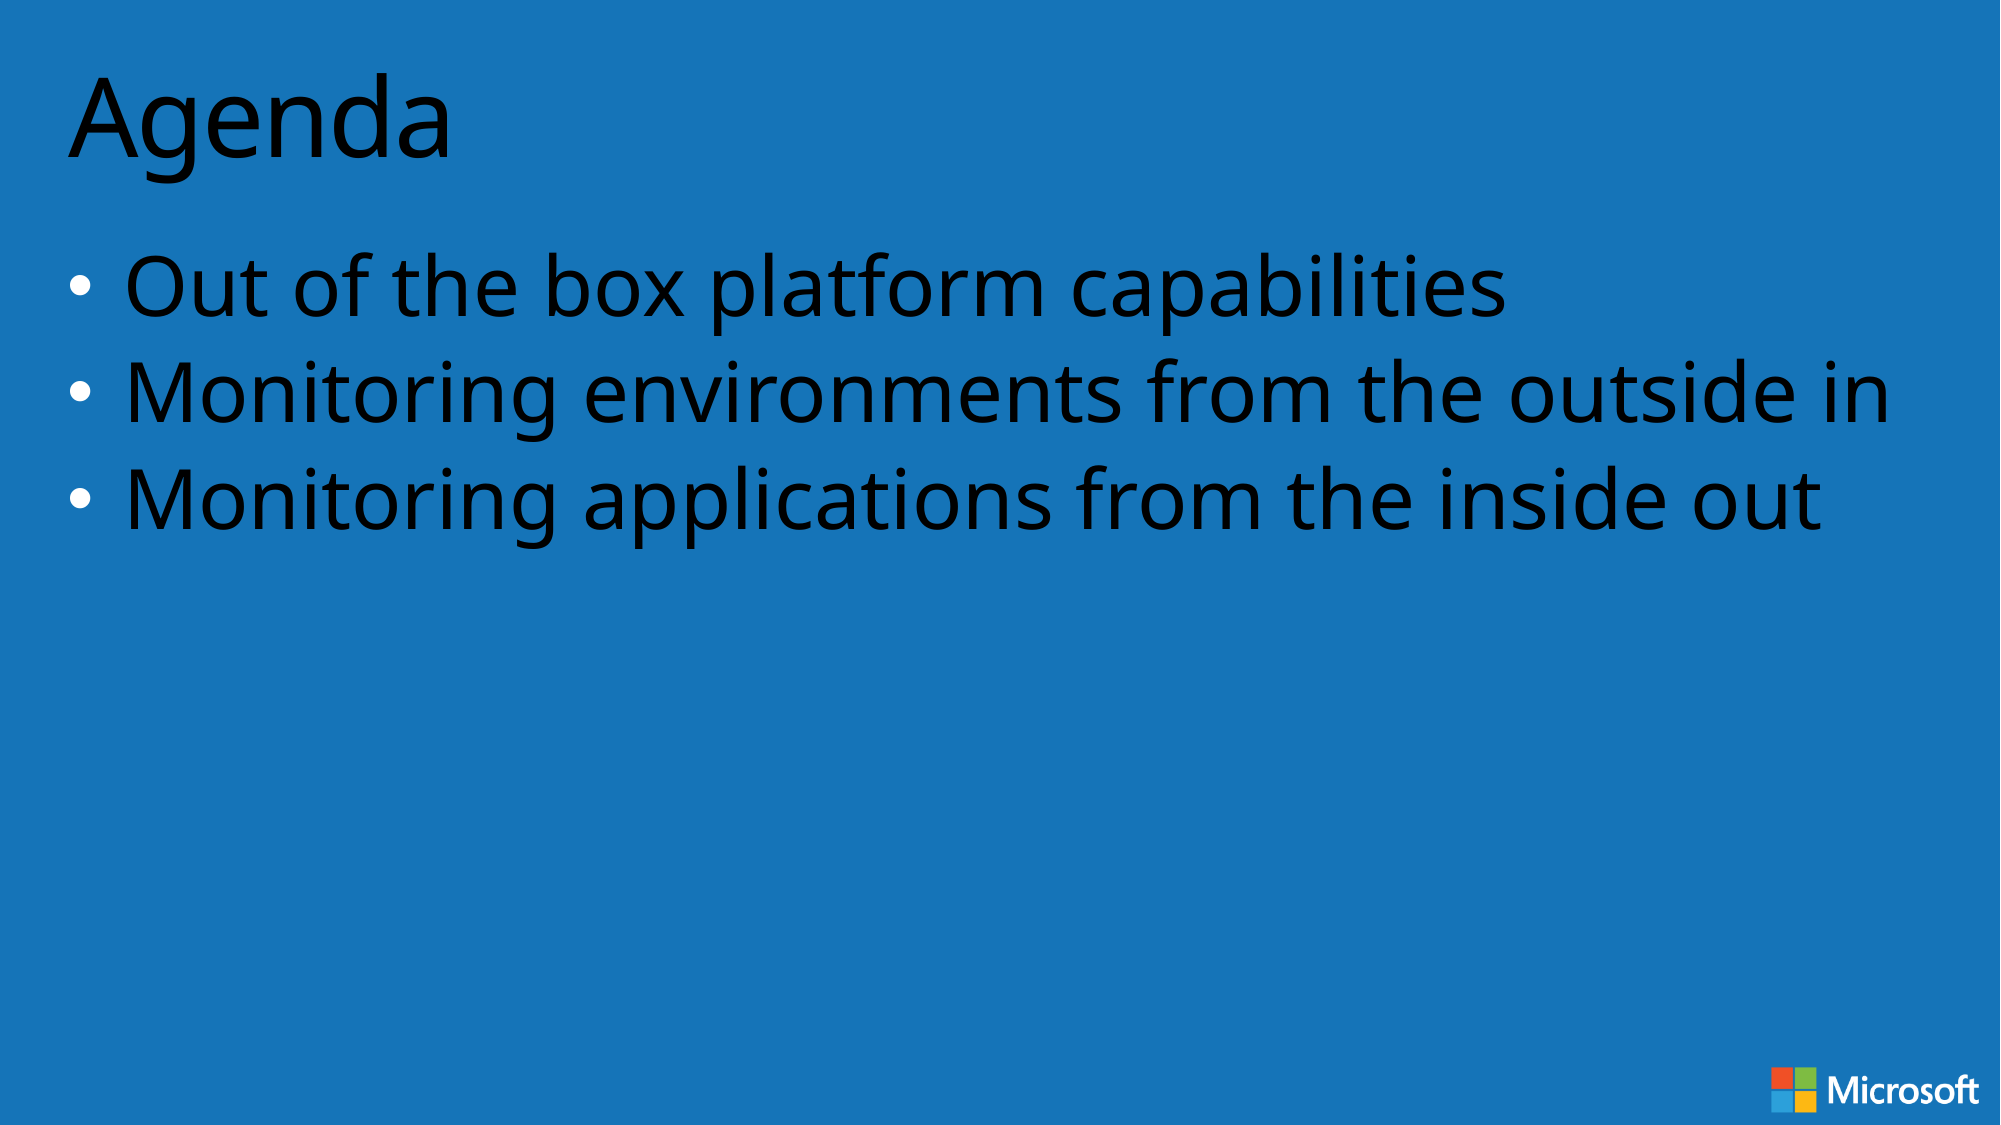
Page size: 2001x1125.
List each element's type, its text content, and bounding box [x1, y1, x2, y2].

title Agenda [44, 47, 1938, 196]
picture [1770, 1066, 1980, 1113]
list Out of the box platform capabilities Monitoring environments from the outside in Monitoring applications from the inside out [43, 229, 1938, 960]
